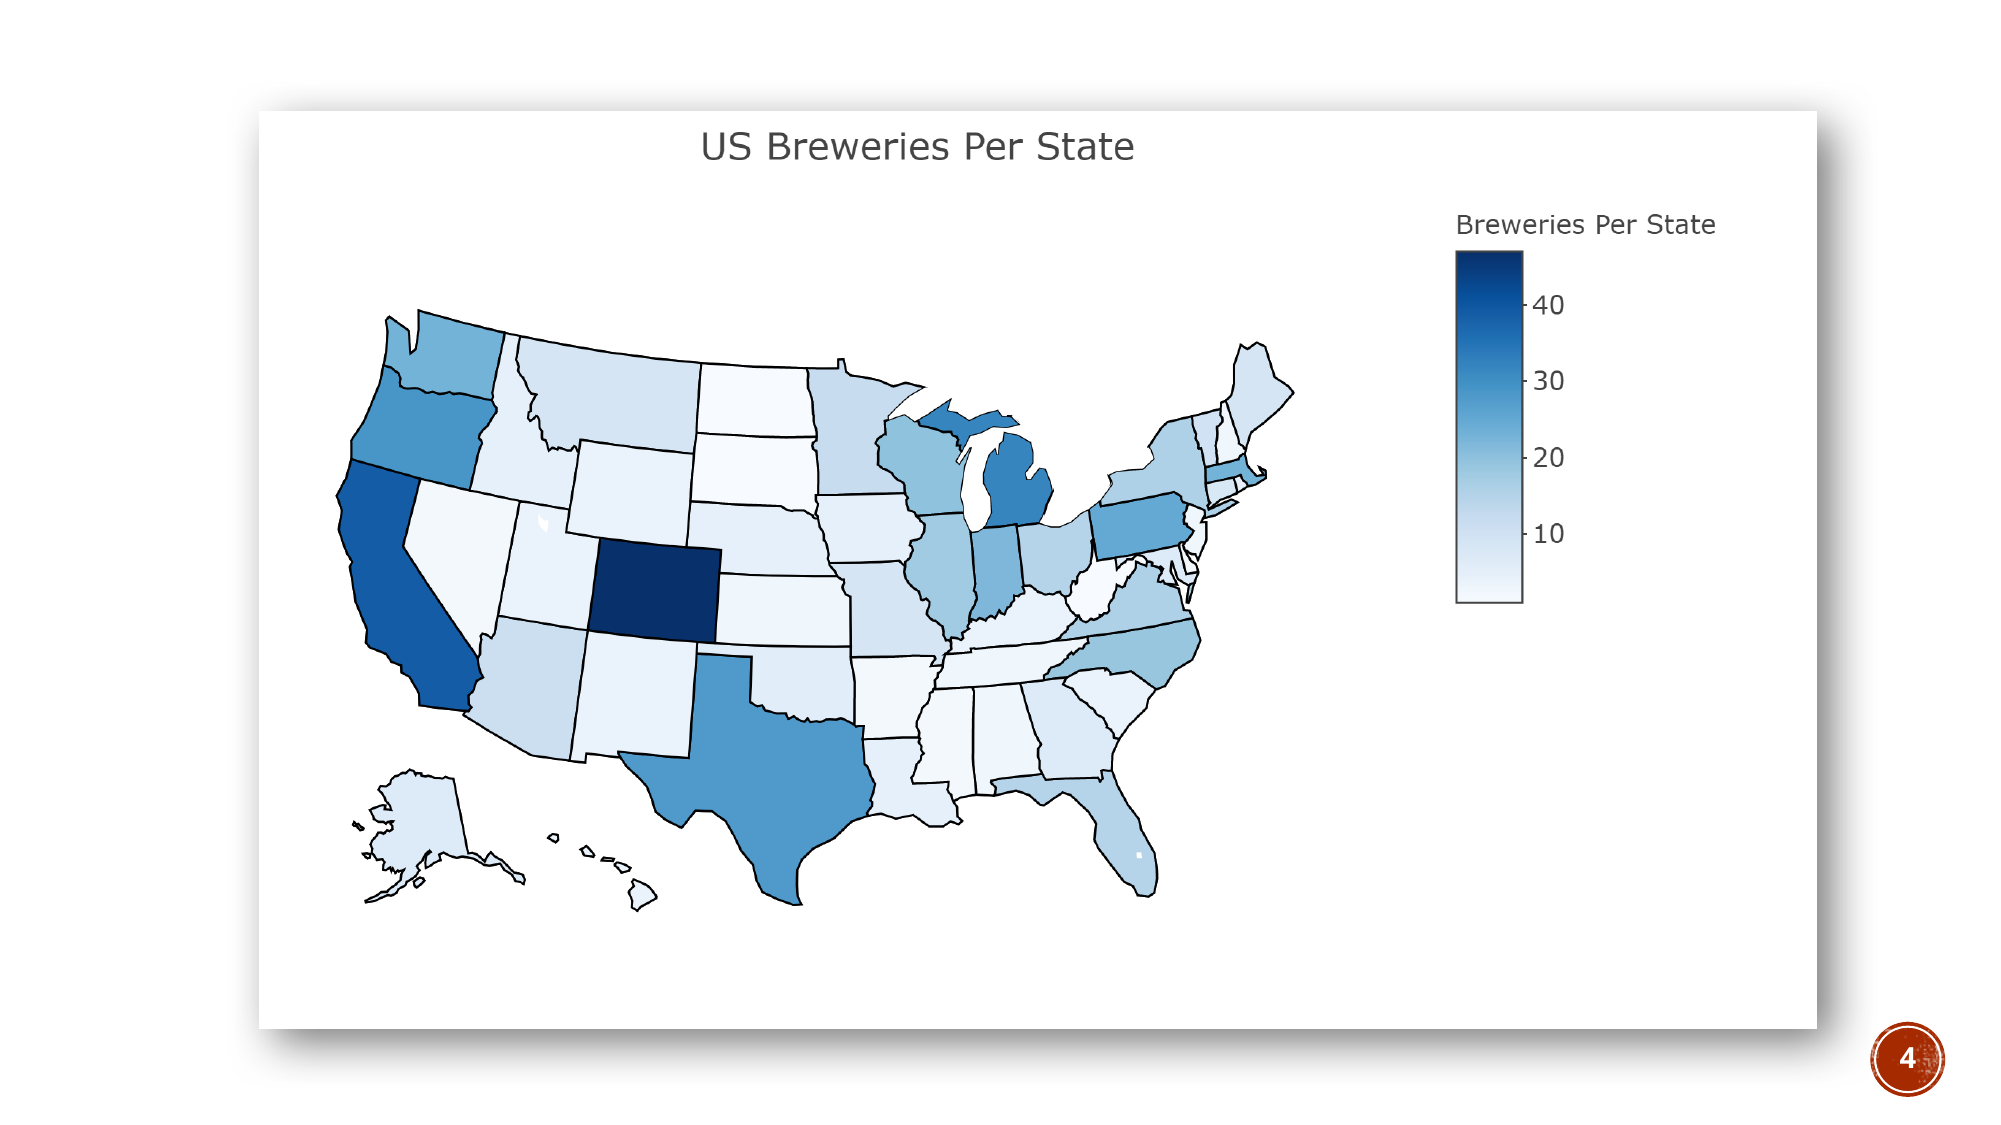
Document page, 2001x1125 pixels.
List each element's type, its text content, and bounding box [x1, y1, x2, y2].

picture [259, 111, 1817, 1029]
slide_number 4 [1855, 1028, 1961, 1089]
